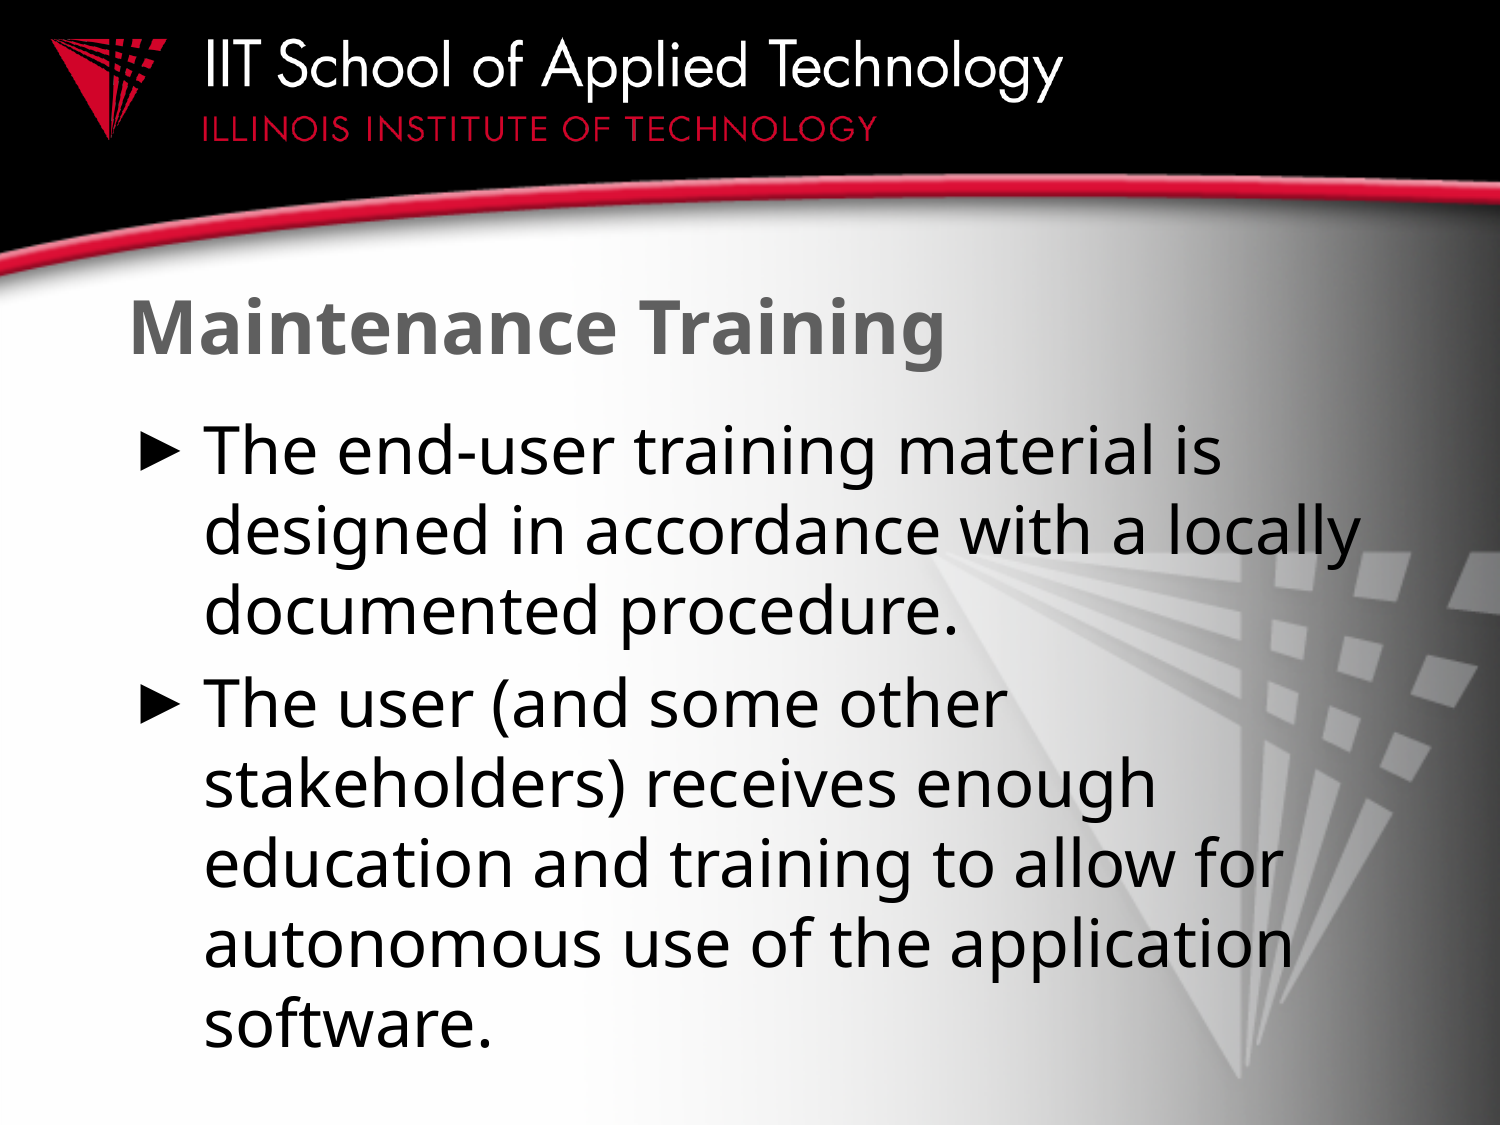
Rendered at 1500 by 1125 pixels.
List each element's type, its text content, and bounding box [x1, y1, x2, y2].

list The end-user training material is designed in accordance with a locally documented procedure. The user (and some other stakeholders) receives enough education and training to allow for autonomous use of the application software. [112, 399, 1388, 1063]
picture [0, 0, 1500, 1125]
title Maintenance Training [112, 249, 1388, 399]
